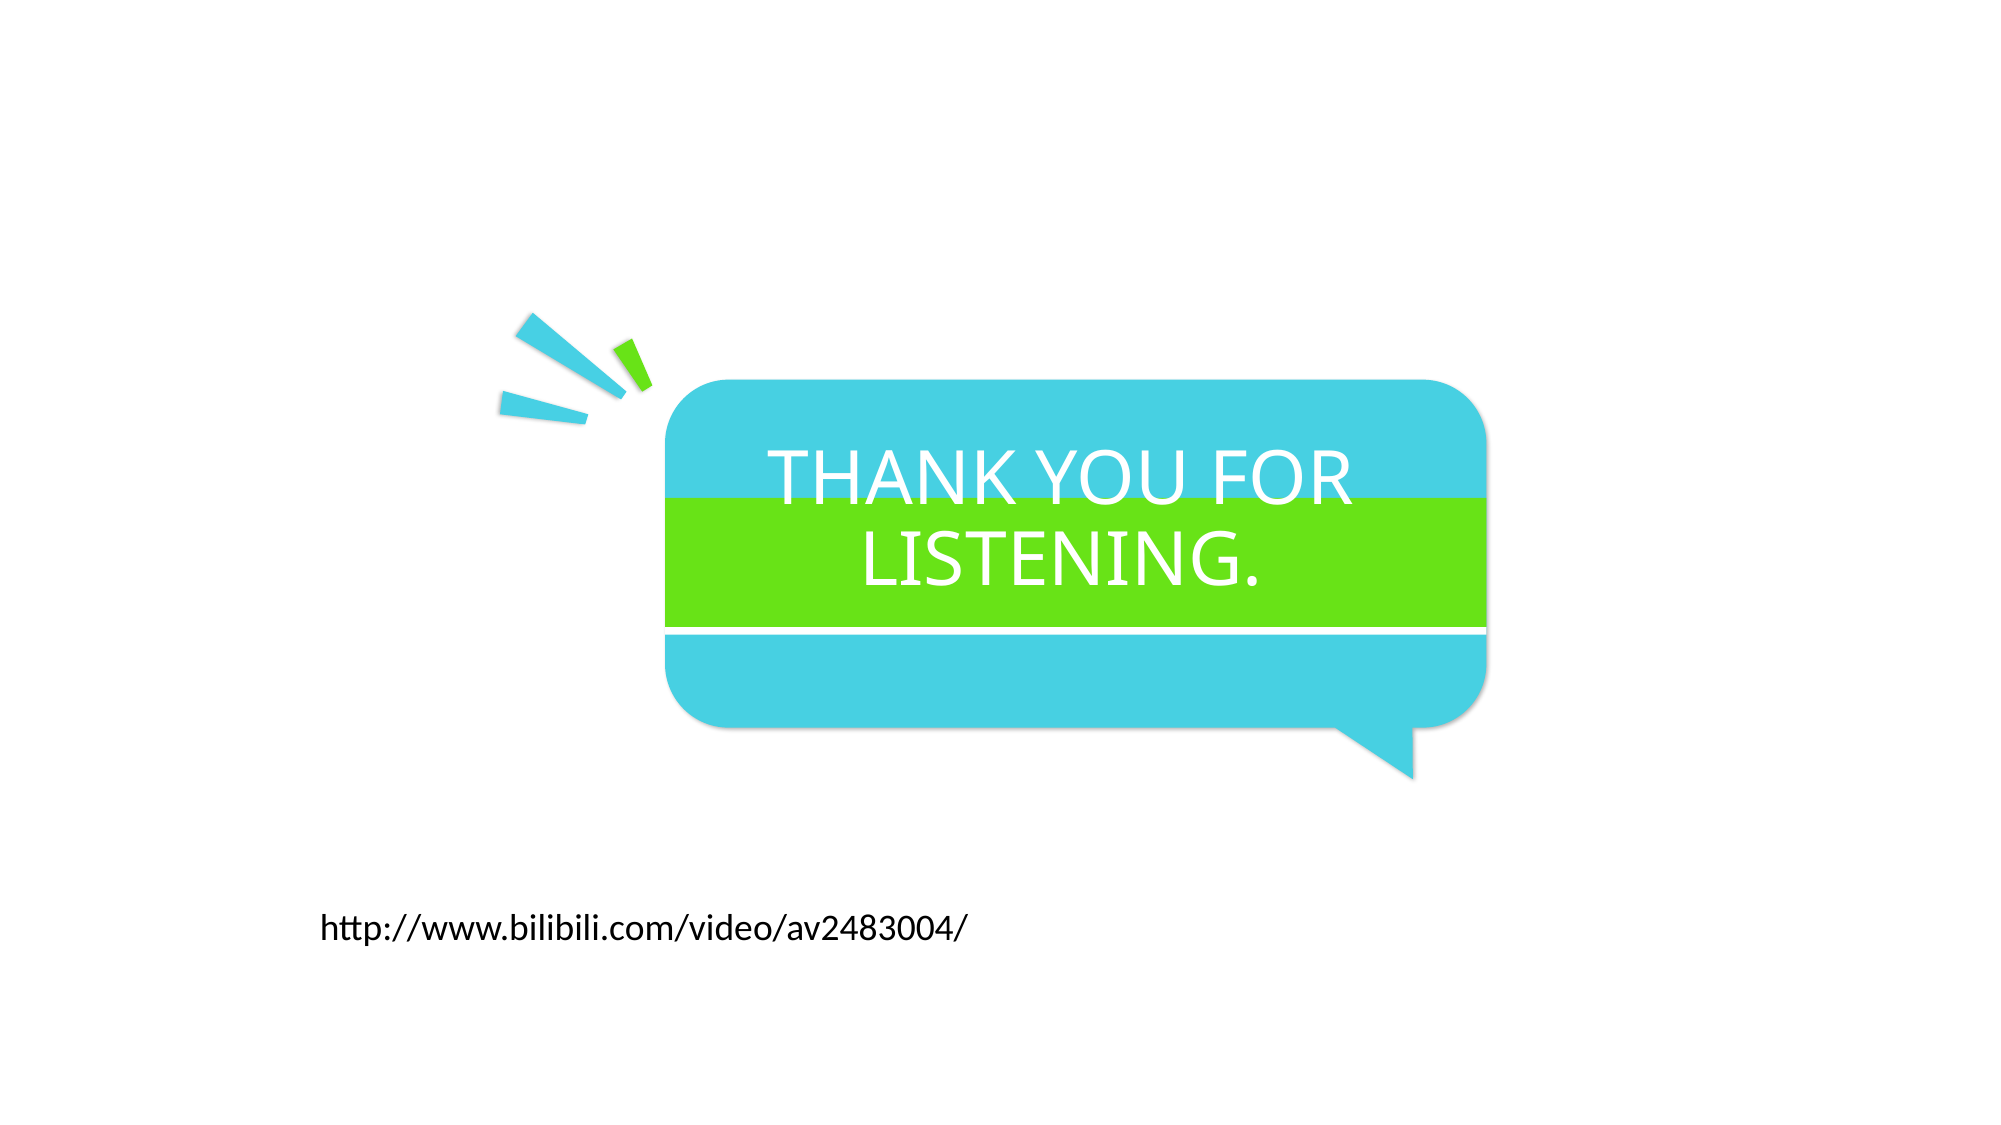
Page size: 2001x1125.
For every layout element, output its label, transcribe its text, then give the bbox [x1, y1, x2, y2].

text_box [611, 337, 654, 394]
text_box [664, 626, 1487, 636]
text_box [514, 311, 628, 401]
text_box http://www.bilibili.com/video/av2483004/ [305, 895, 984, 956]
text_box [664, 497, 1487, 626]
text_box [498, 389, 590, 426]
text_box [663, 378, 1488, 782]
text_box THANK YOU FOR LISTENING. [650, 434, 1472, 608]
